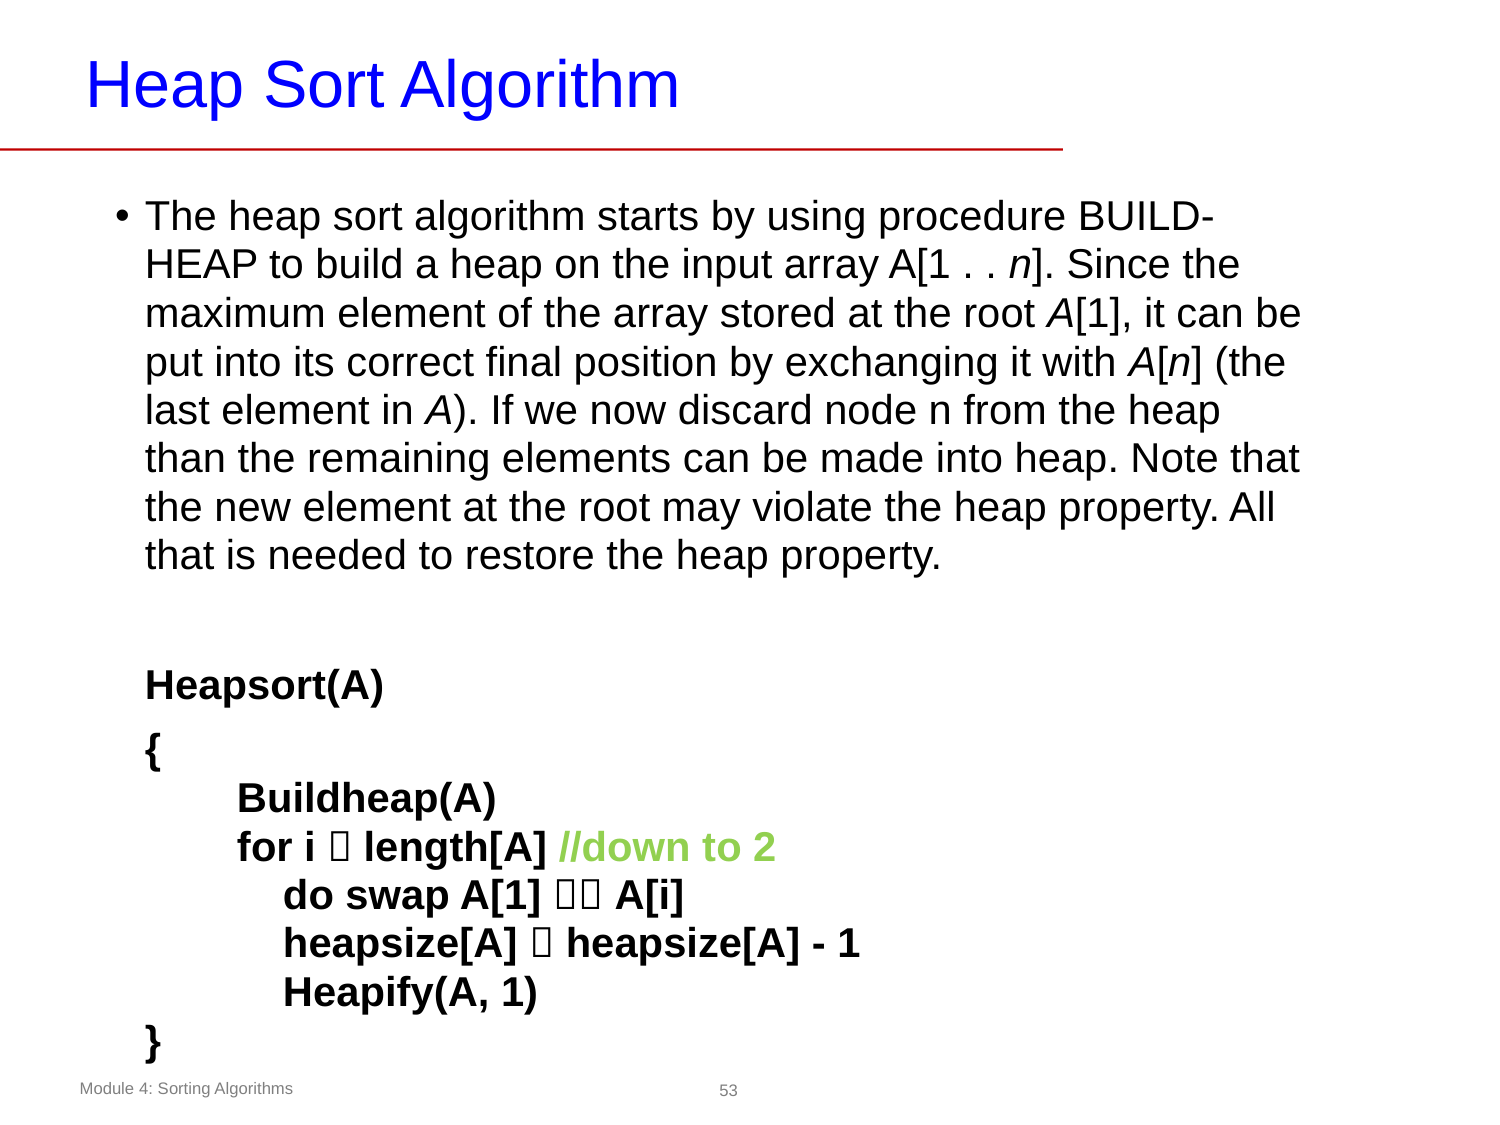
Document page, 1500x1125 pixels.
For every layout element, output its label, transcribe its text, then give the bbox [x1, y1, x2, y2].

list The heap sort algorithm starts by using procedure BUILD-HEAP to build a heap on the input array A[1 . . n]. Since the maximum element of the array stored at the root A[1], it can be put into its correct final position by exchanging it with A[n] (the last element in A). If we now discard node n from the heap than the remaining elements can be made into heap. Note that the new element at the root may violate the heap property. All that is needed to restore the heap property. Heapsort(A) { Buildheap(A) for i  length[A] //down to 2 do swap A[1]  A[i] heapsize[A]  heapsize[A] - 1 Heapify(A, 1) } [99, 183, 1326, 1125]
title Heap Sort Algorithm [74, 35, 1301, 162]
